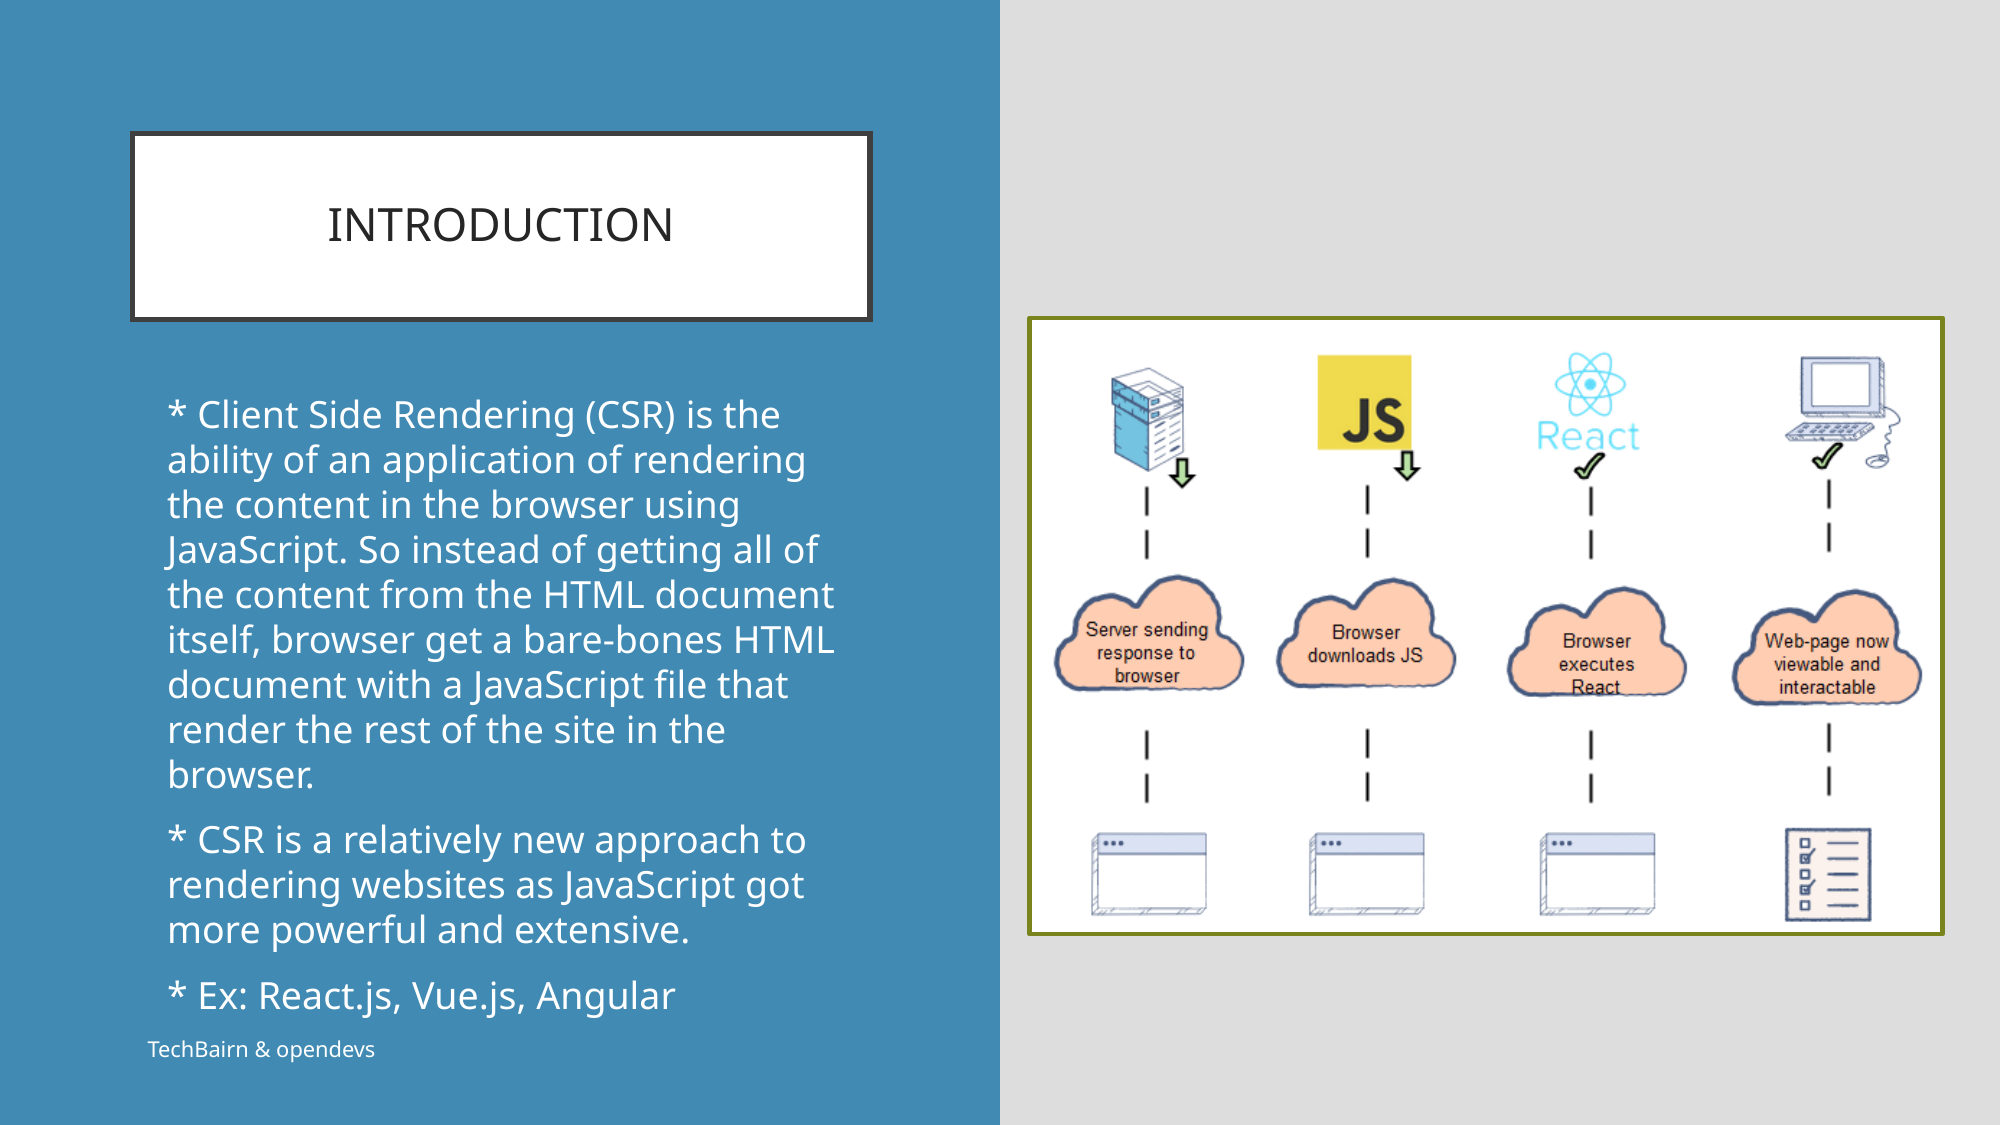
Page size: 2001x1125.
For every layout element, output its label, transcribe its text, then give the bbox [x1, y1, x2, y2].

list * Client Side Rendering (CSR) is the ability of an application of rendering the content in the browser using JavaScript. So instead of getting all of the content from the HTML document itself, browser get a bare-bones HTML document with a JavaScript file that render the rest of the site in the browser. * CSR is a relatively new approach to rendering websites as JavaScript got more powerful and extensive. * Ex: React.js, Vue.js, Angular [132, 383, 870, 996]
footer TechBairn & opendevs [132, 1023, 970, 1076]
title INTRODUCTION [132, 132, 871, 320]
picture [1031, 319, 1941, 933]
